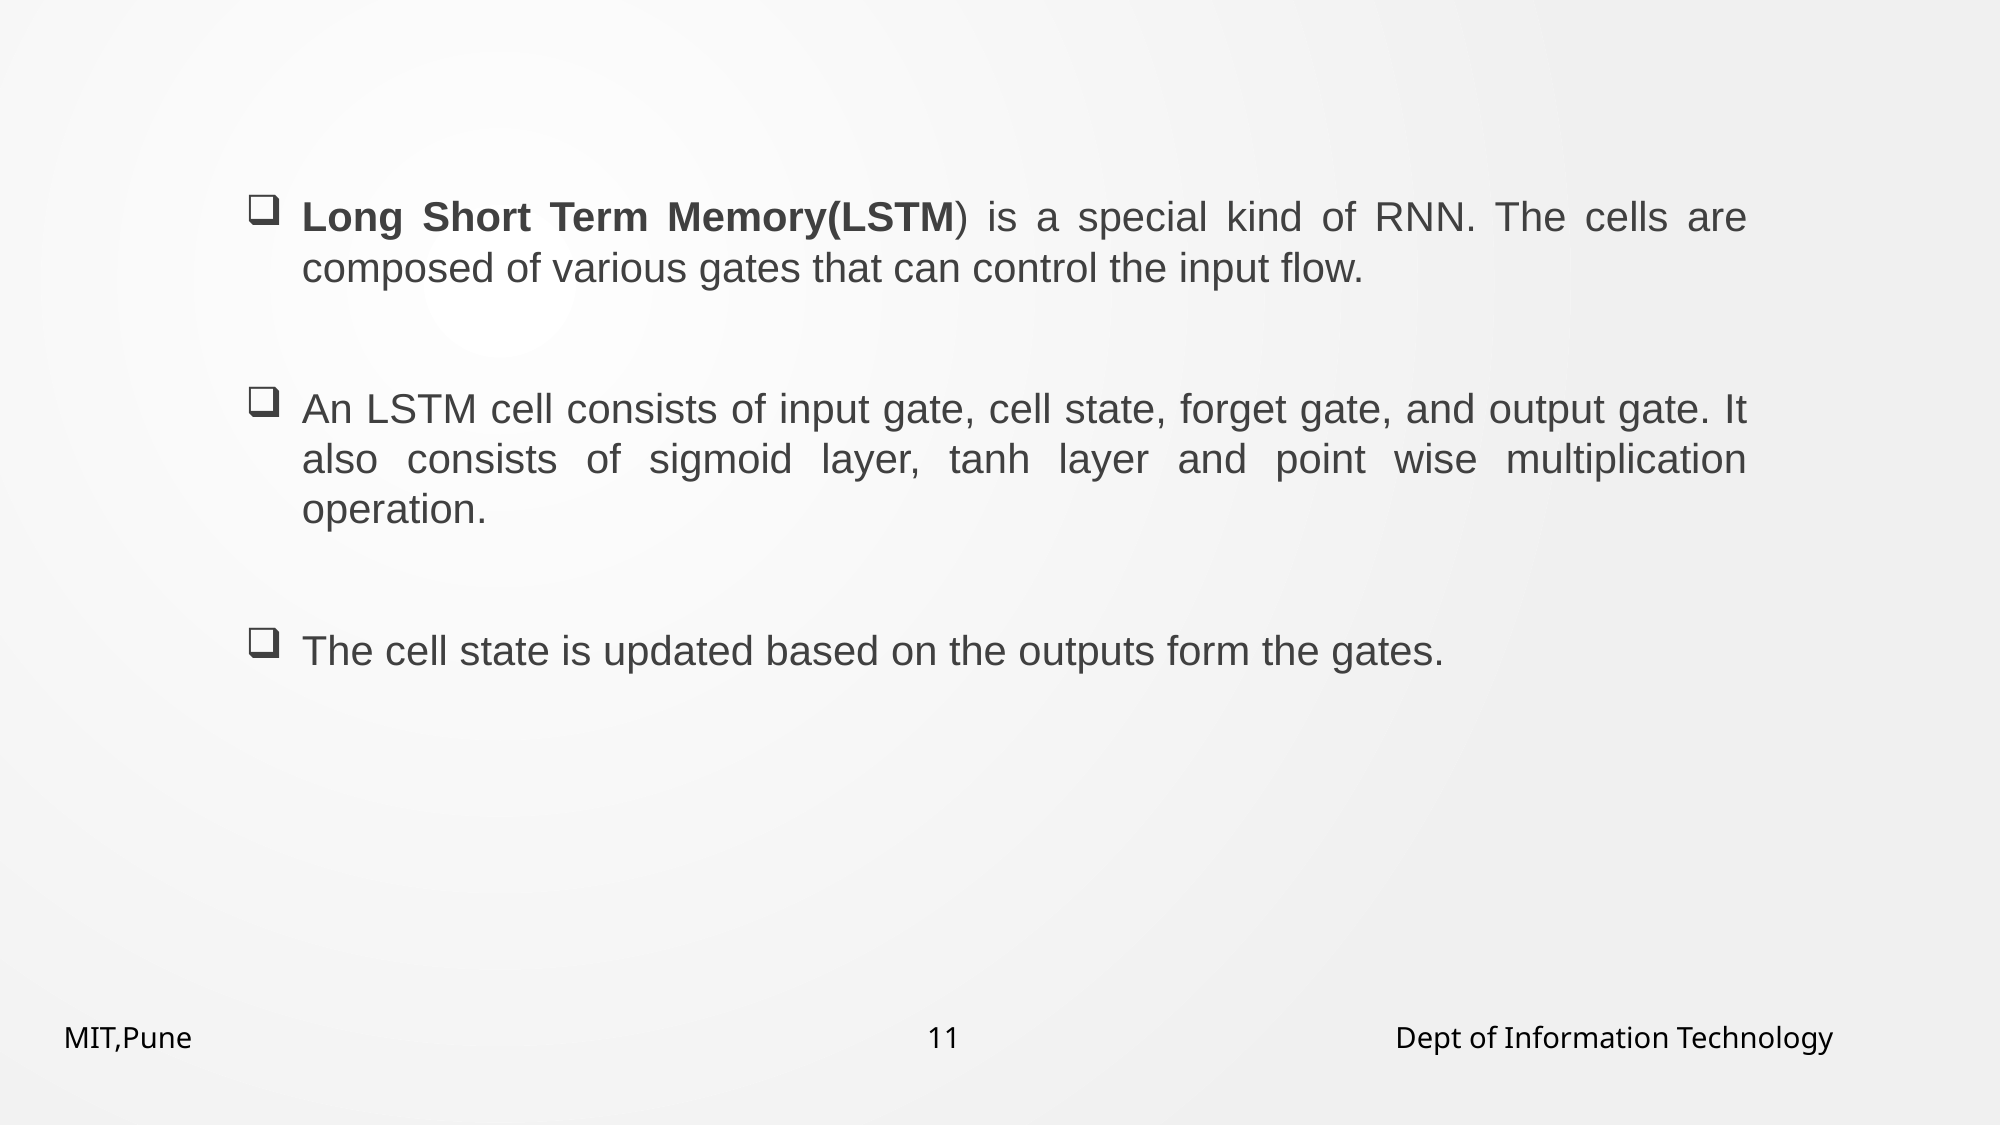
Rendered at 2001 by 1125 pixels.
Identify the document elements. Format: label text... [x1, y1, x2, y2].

list Long Short Term Memory(LSTM) is a special kind of RNN. The cells are composed of various gates that can control the input ﬂow. An LSTM cell consists of input gate, cell state, forget gate, and output gate. It also consists of sigmoid layer, tanh layer and point wise multiplication operation. The cell state is updated based on the outputs form the gates. [230, 182, 1764, 757]
footer MIT,Pune 11 Dept of Information Technology [48, 1006, 1946, 1067]
